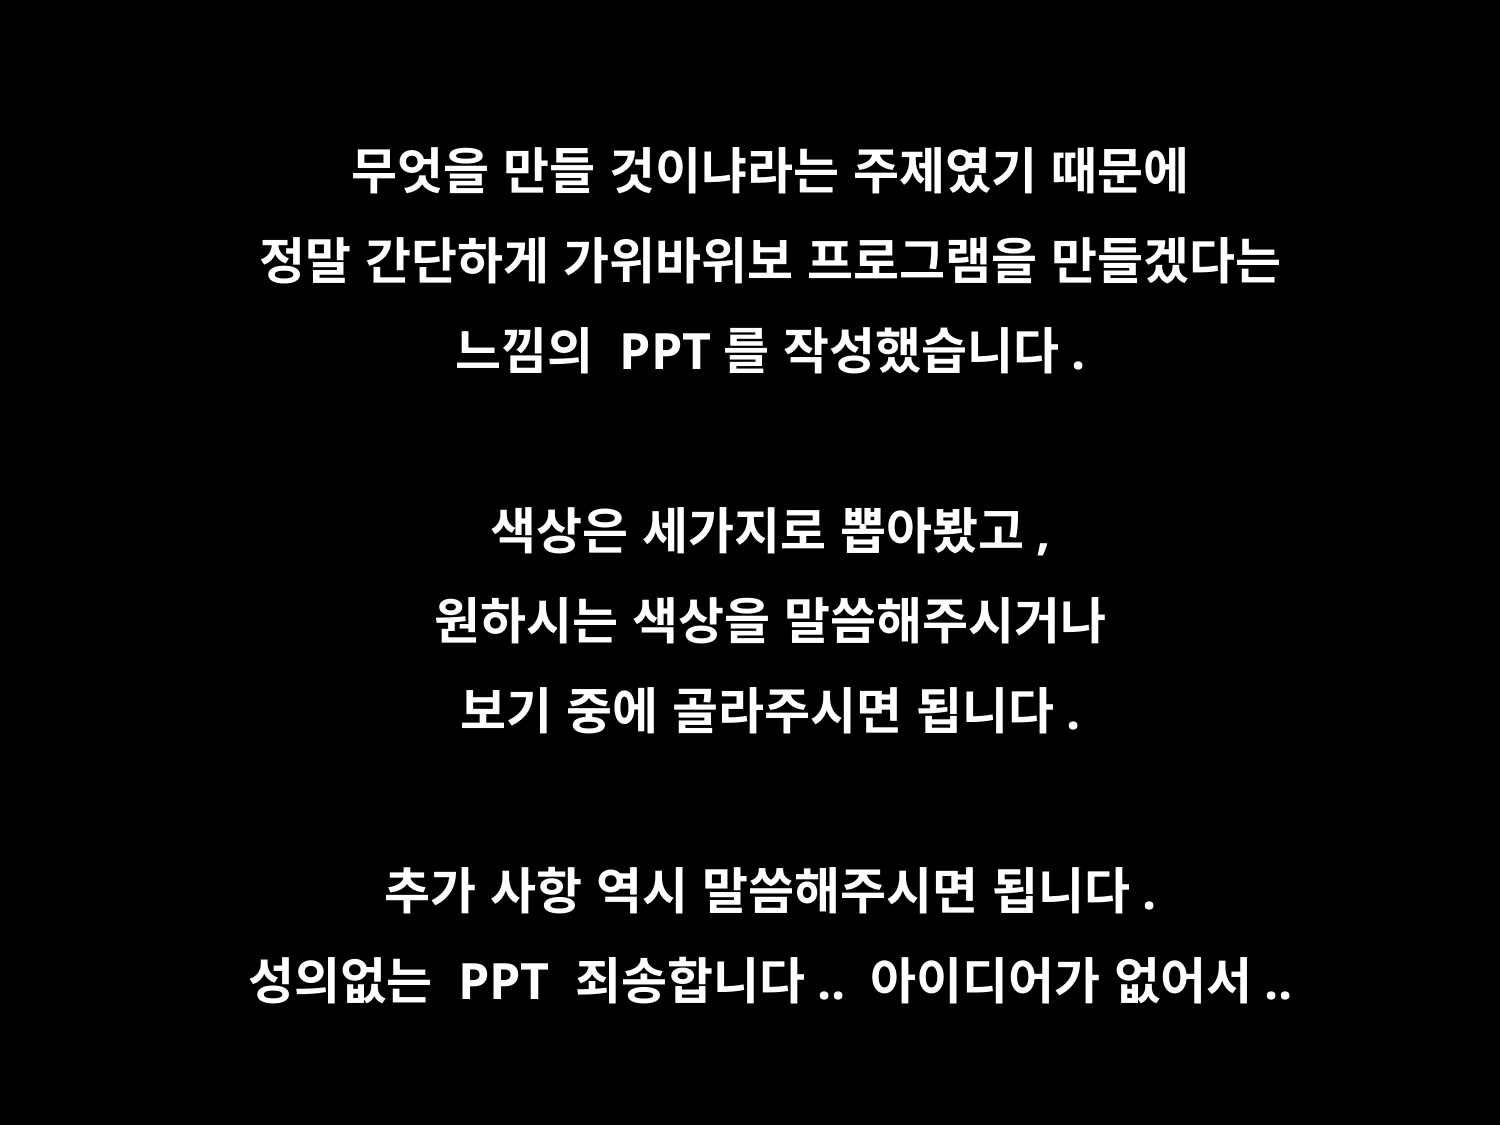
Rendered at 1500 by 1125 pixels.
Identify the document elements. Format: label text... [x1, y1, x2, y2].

text_box 무엇을 만들 것이냐라는 주제였기 때문에 정말 간단하게 가위바위보 프로그램을 만들겠다는 느낌의 PPT를 작성했습니다. 색상은 세가지로 뽑아봤고, 원하시는 색상을 말씀해주시거나 보기 중에 골라주시면 됩니다. 추가 사항 역시 말씀해주시면 됩니다. 성의없는 PPT 죄송합니다.. 아이디어가 없어서.. [233, 101, 1309, 1017]
